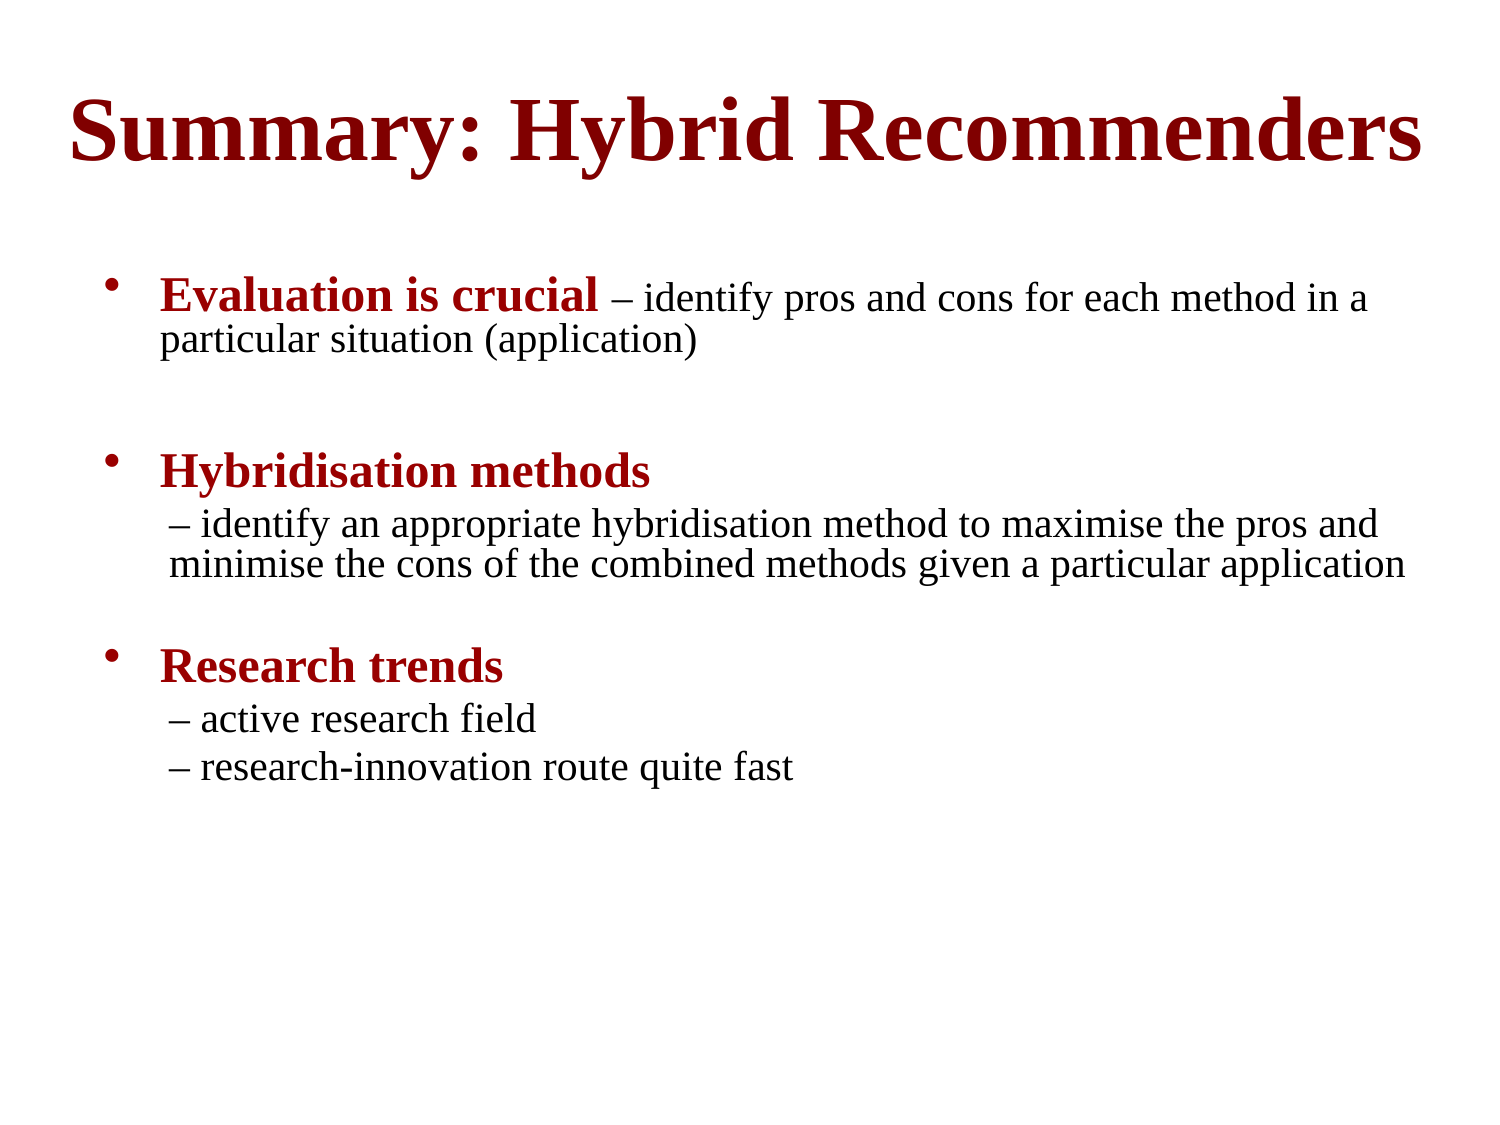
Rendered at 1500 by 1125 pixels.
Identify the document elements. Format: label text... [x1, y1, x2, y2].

title Summary: Hybrid Recommenders [0, 30, 1495, 218]
list Evaluation is crucial – identify pros and cons for each method in a particular situation (application) Hybridisation methods – identify an appropriate hybridisation method to maximise the pros and minimise the cons of the combined methods given a particular application Research trends – active research field – research-innovation route quite fast [88, 230, 1447, 1005]
